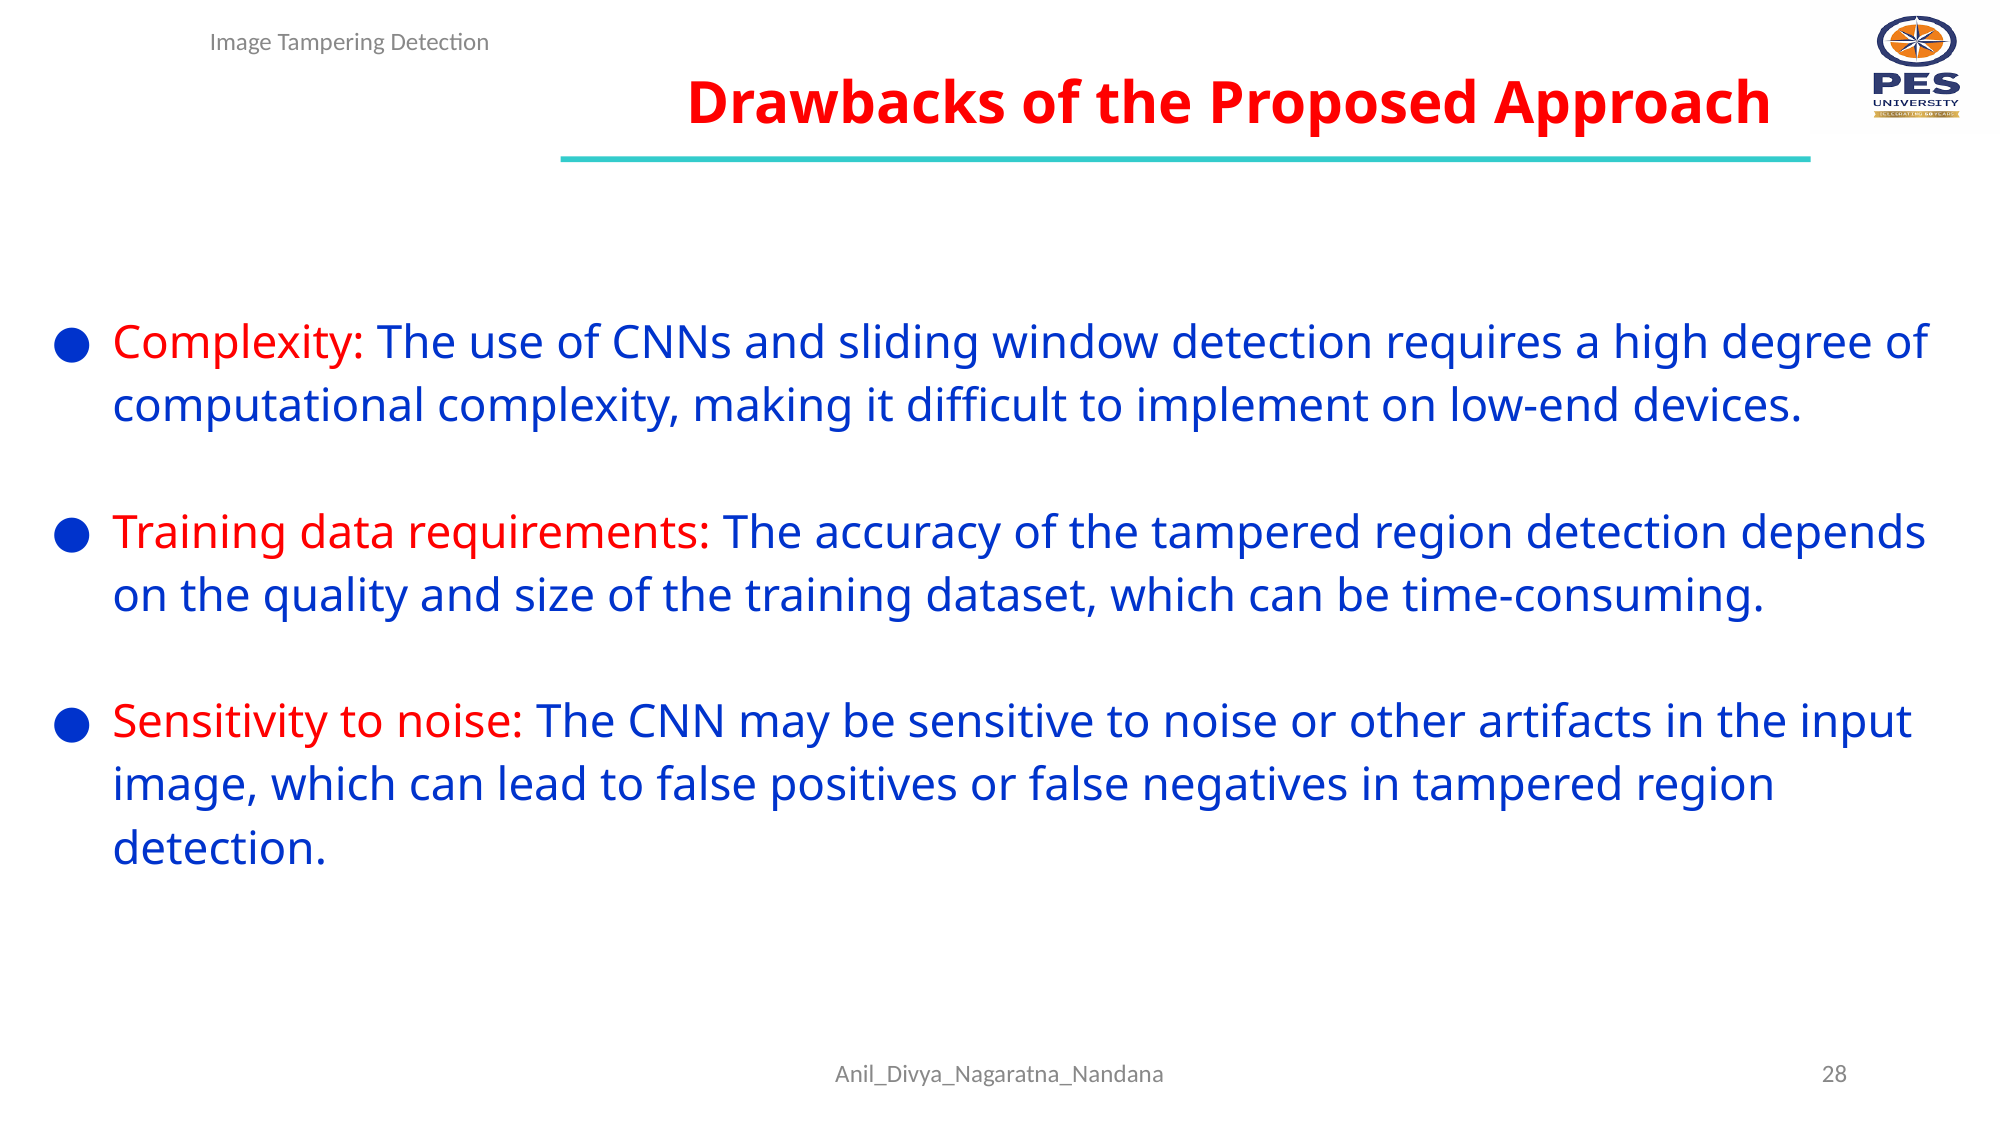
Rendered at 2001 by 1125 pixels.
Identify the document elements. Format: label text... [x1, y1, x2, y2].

text_box [560, 156, 1811, 163]
picture [1810, 0, 2000, 134]
text_box Drawbacks of the Proposed Approach [528, 57, 1804, 134]
footer Anil_Divya_Nagaratna_Nandana [662, 1042, 1338, 1103]
text_box Image Tampering Detection [12, 10, 688, 71]
text_box Complexity: The use of CNNs and sliding window detection requires a high degree of computational complexity, making it difficult to implement on low-end devices. Training data requirements: The accuracy of the tampered region detection depends on the quality and size of the training dataset, which can be time-consuming. Sensitivity to noise: The CNN may be sensitive to noise or other artifacts in the input image, which can lead to false positives or false negatives in tampered region detection. [22, 234, 1978, 889]
slide_number 28 [1412, 1042, 1863, 1103]
